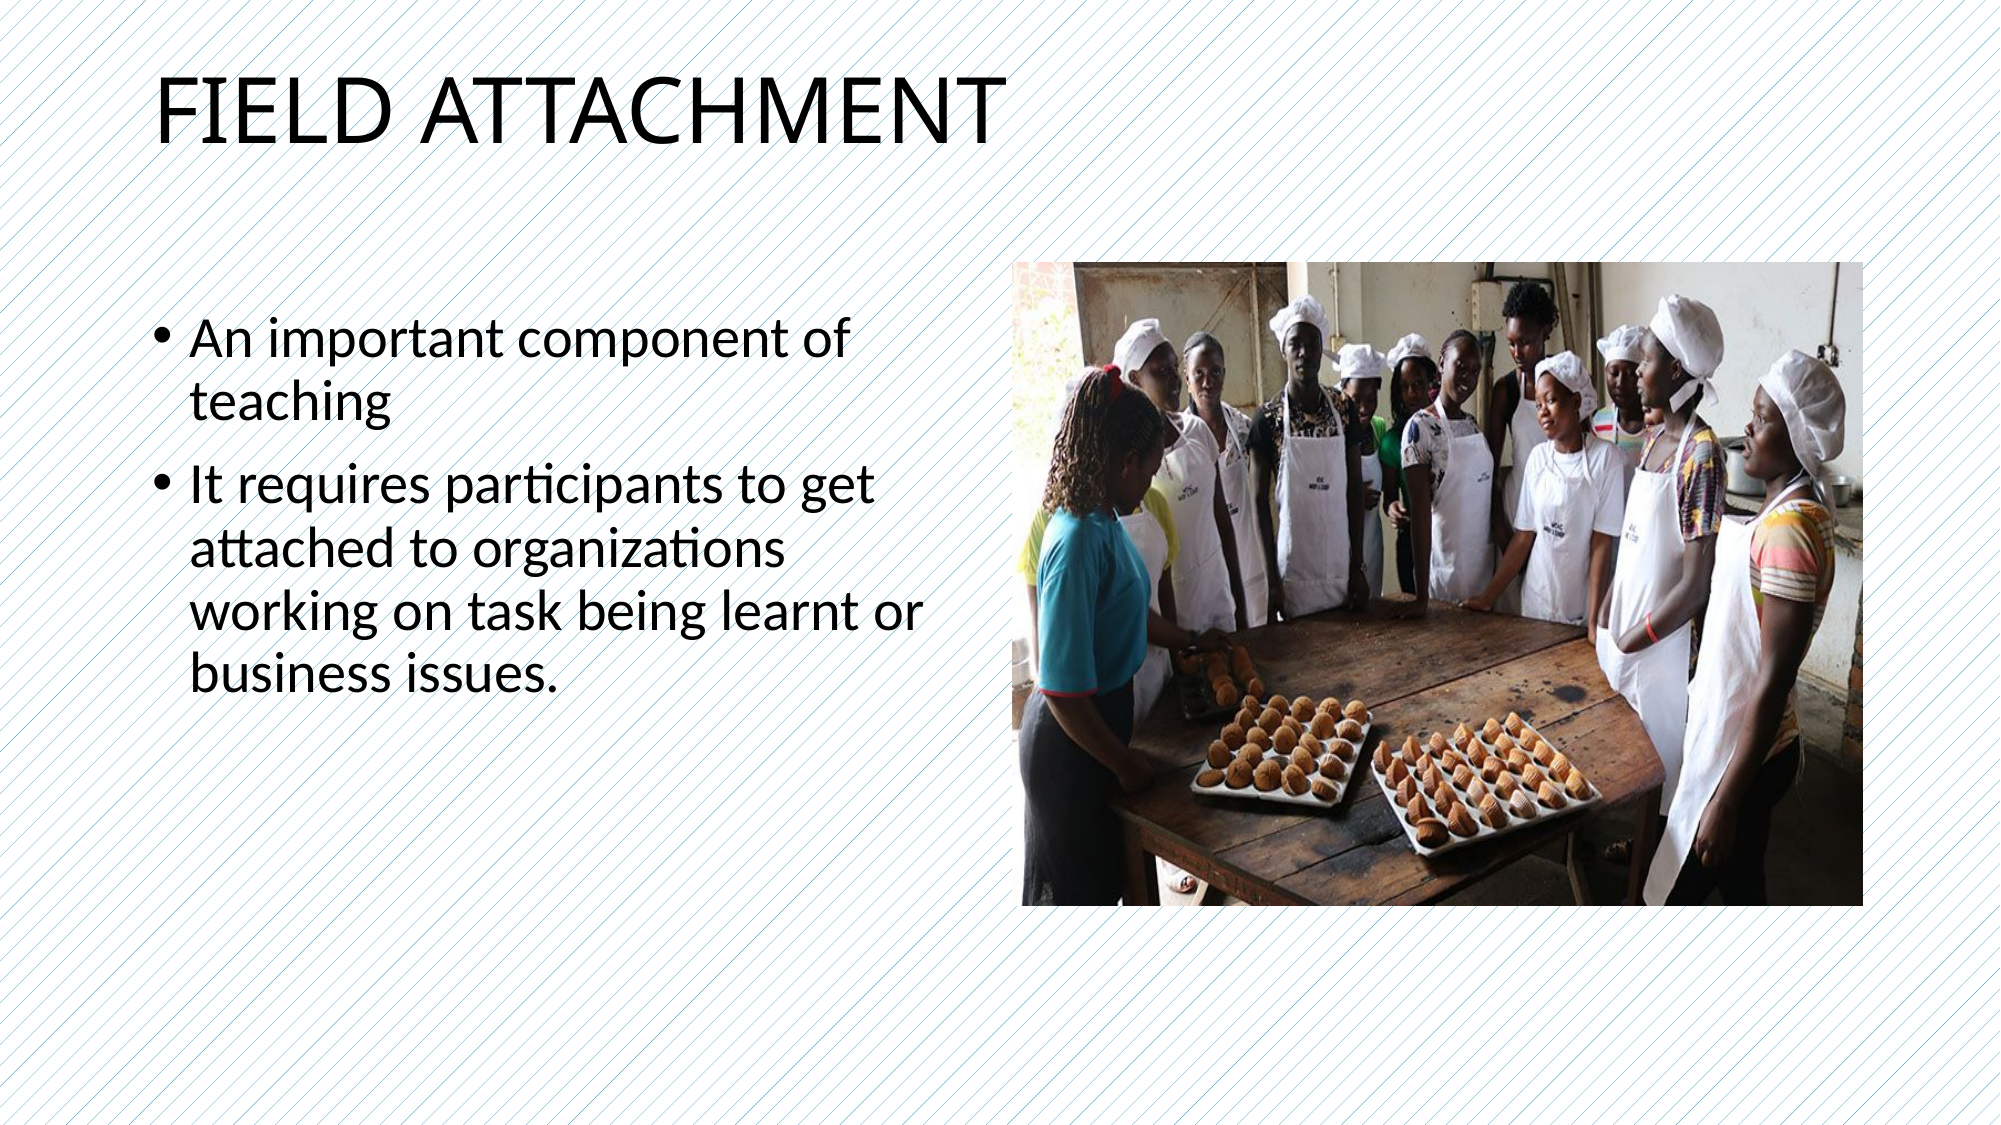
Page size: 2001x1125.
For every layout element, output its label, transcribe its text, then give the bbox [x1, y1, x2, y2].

title FIELD ATTACHMENT [137, 59, 1863, 278]
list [1012, 262, 1863, 906]
list An important component of teaching It requires participants to get attached to organizations working on task being learnt or business issues. [137, 299, 988, 1014]
